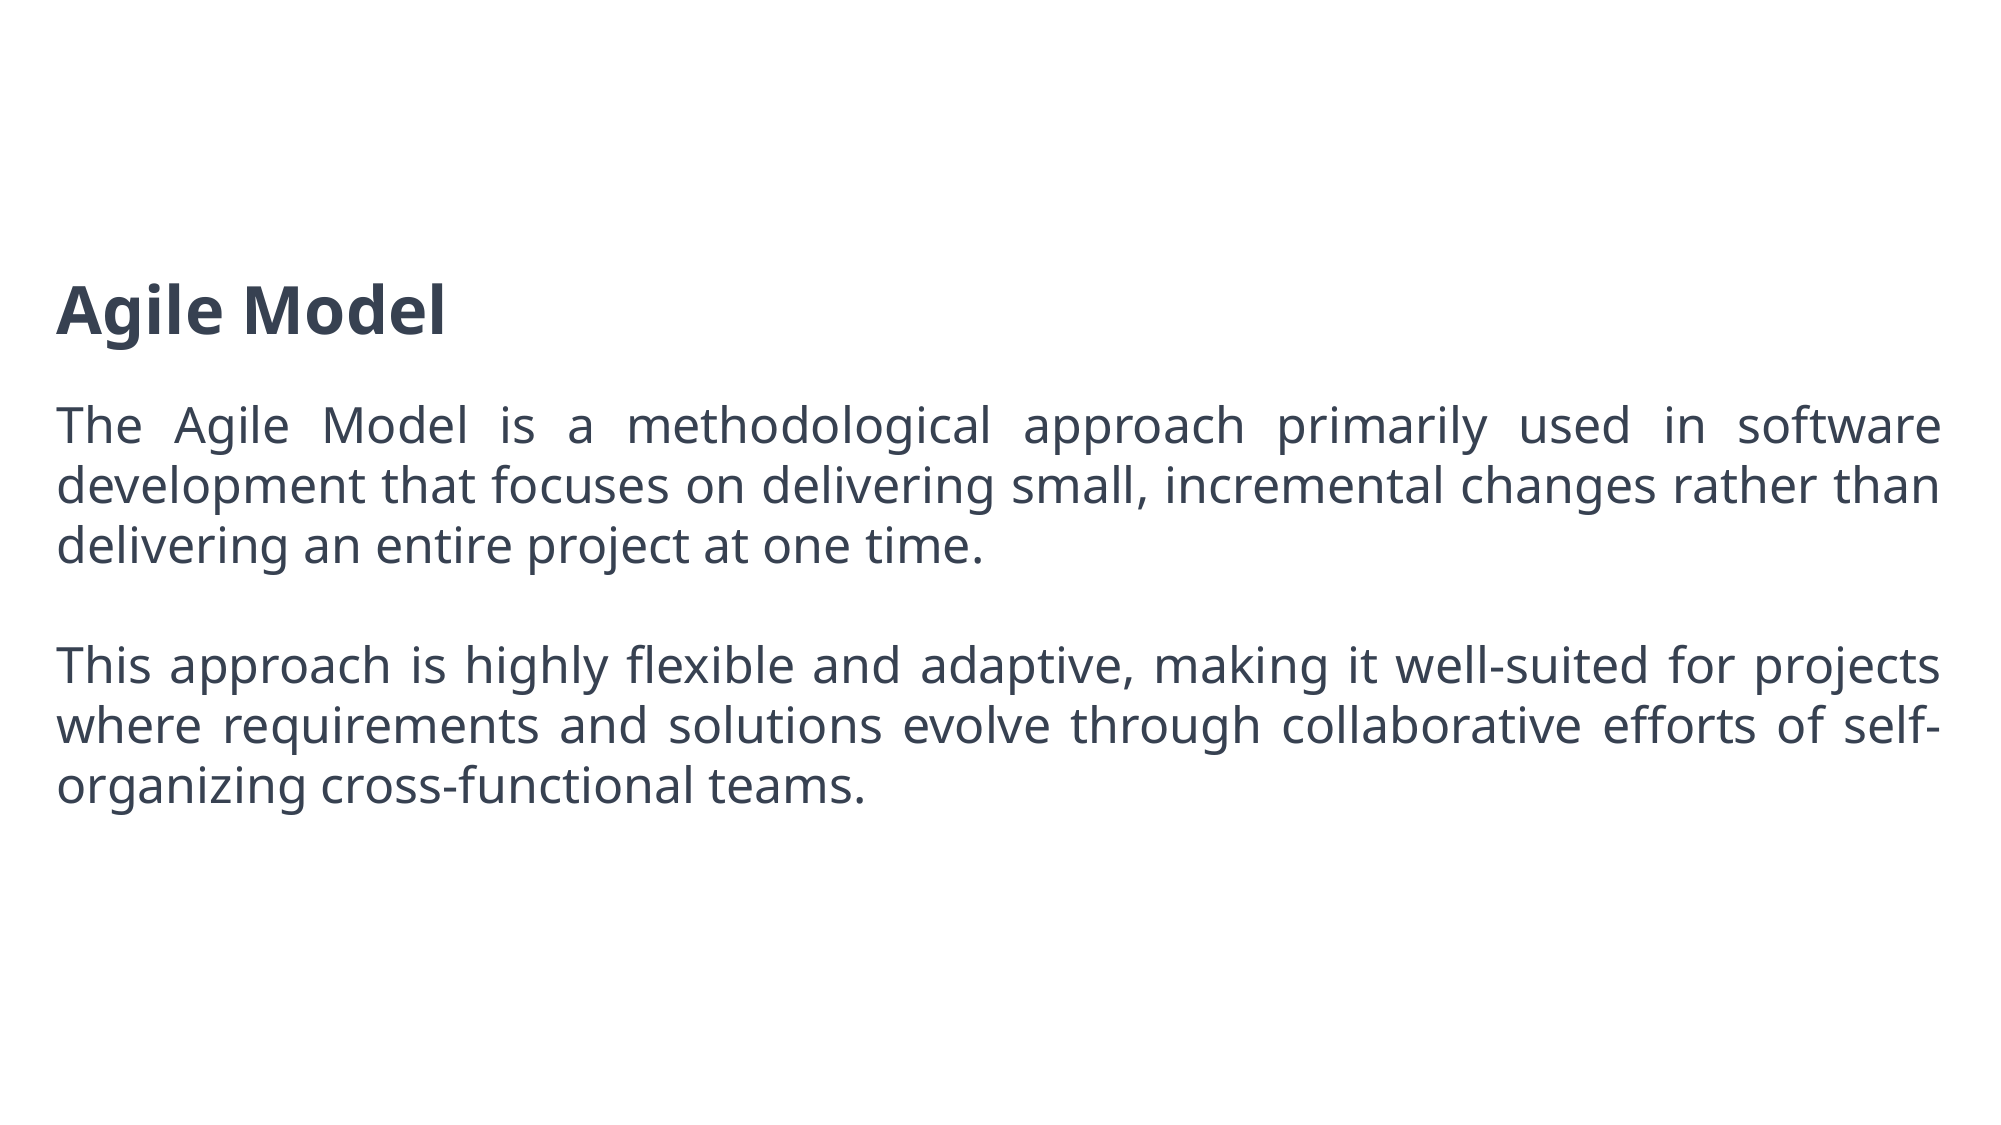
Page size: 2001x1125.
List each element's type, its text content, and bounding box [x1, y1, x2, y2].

text_box Agile Model The Agile Model is a methodological approach primarily used in software development that focuses on delivering small, incremental changes rather than delivering an entire project at one time. This approach is highly flexible and adaptive, making it well-suited for projects where requirements and solutions evolve through collaborative efforts of self-organizing cross-functional teams. [41, 260, 1958, 821]
